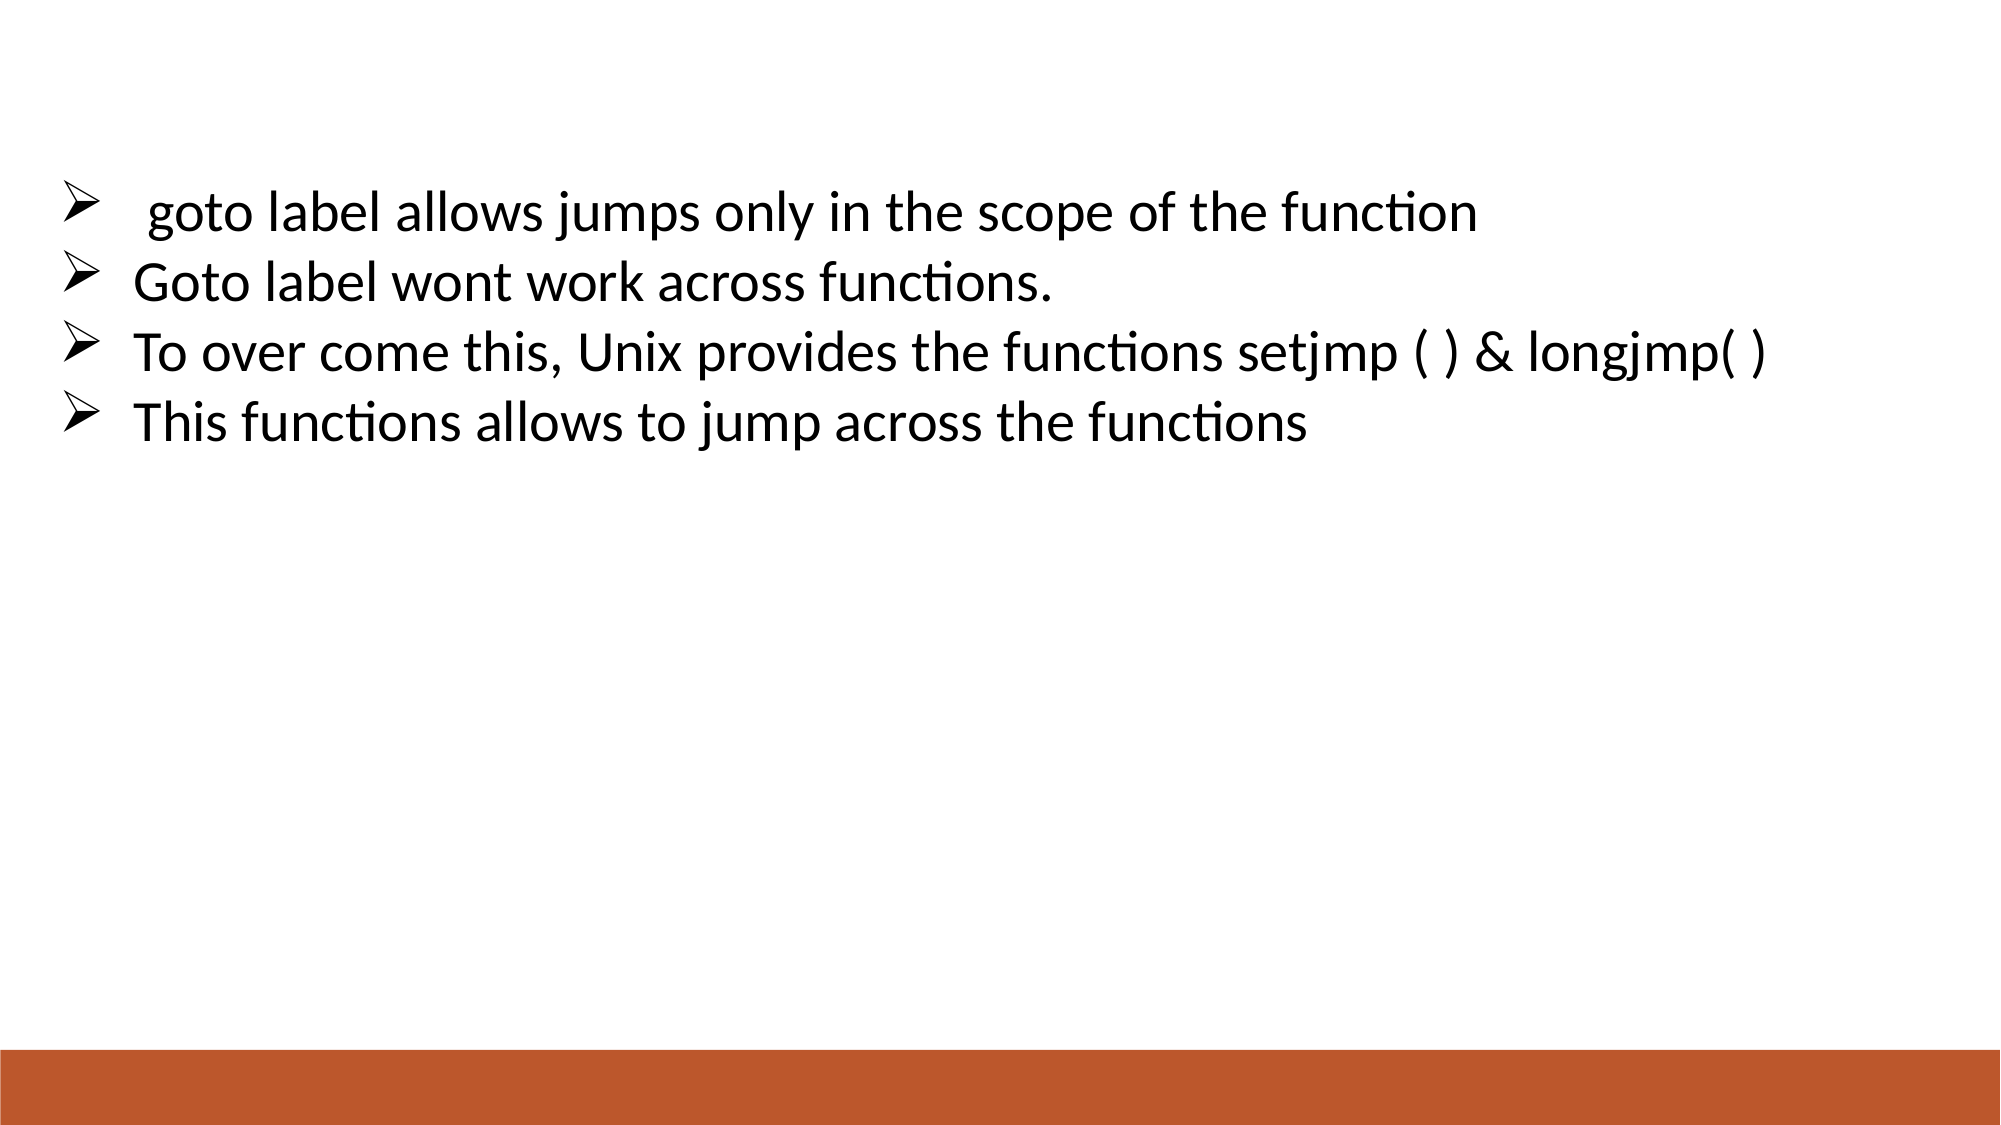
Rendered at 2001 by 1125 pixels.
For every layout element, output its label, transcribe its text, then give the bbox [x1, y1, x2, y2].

list goto label allows jumps only in the scope of the function Goto label wont work across functions. To over come this, Unix provides the functions setjmp ( ) & longjmp( ) This functions allows to jump across the functions [59, 173, 1941, 457]
